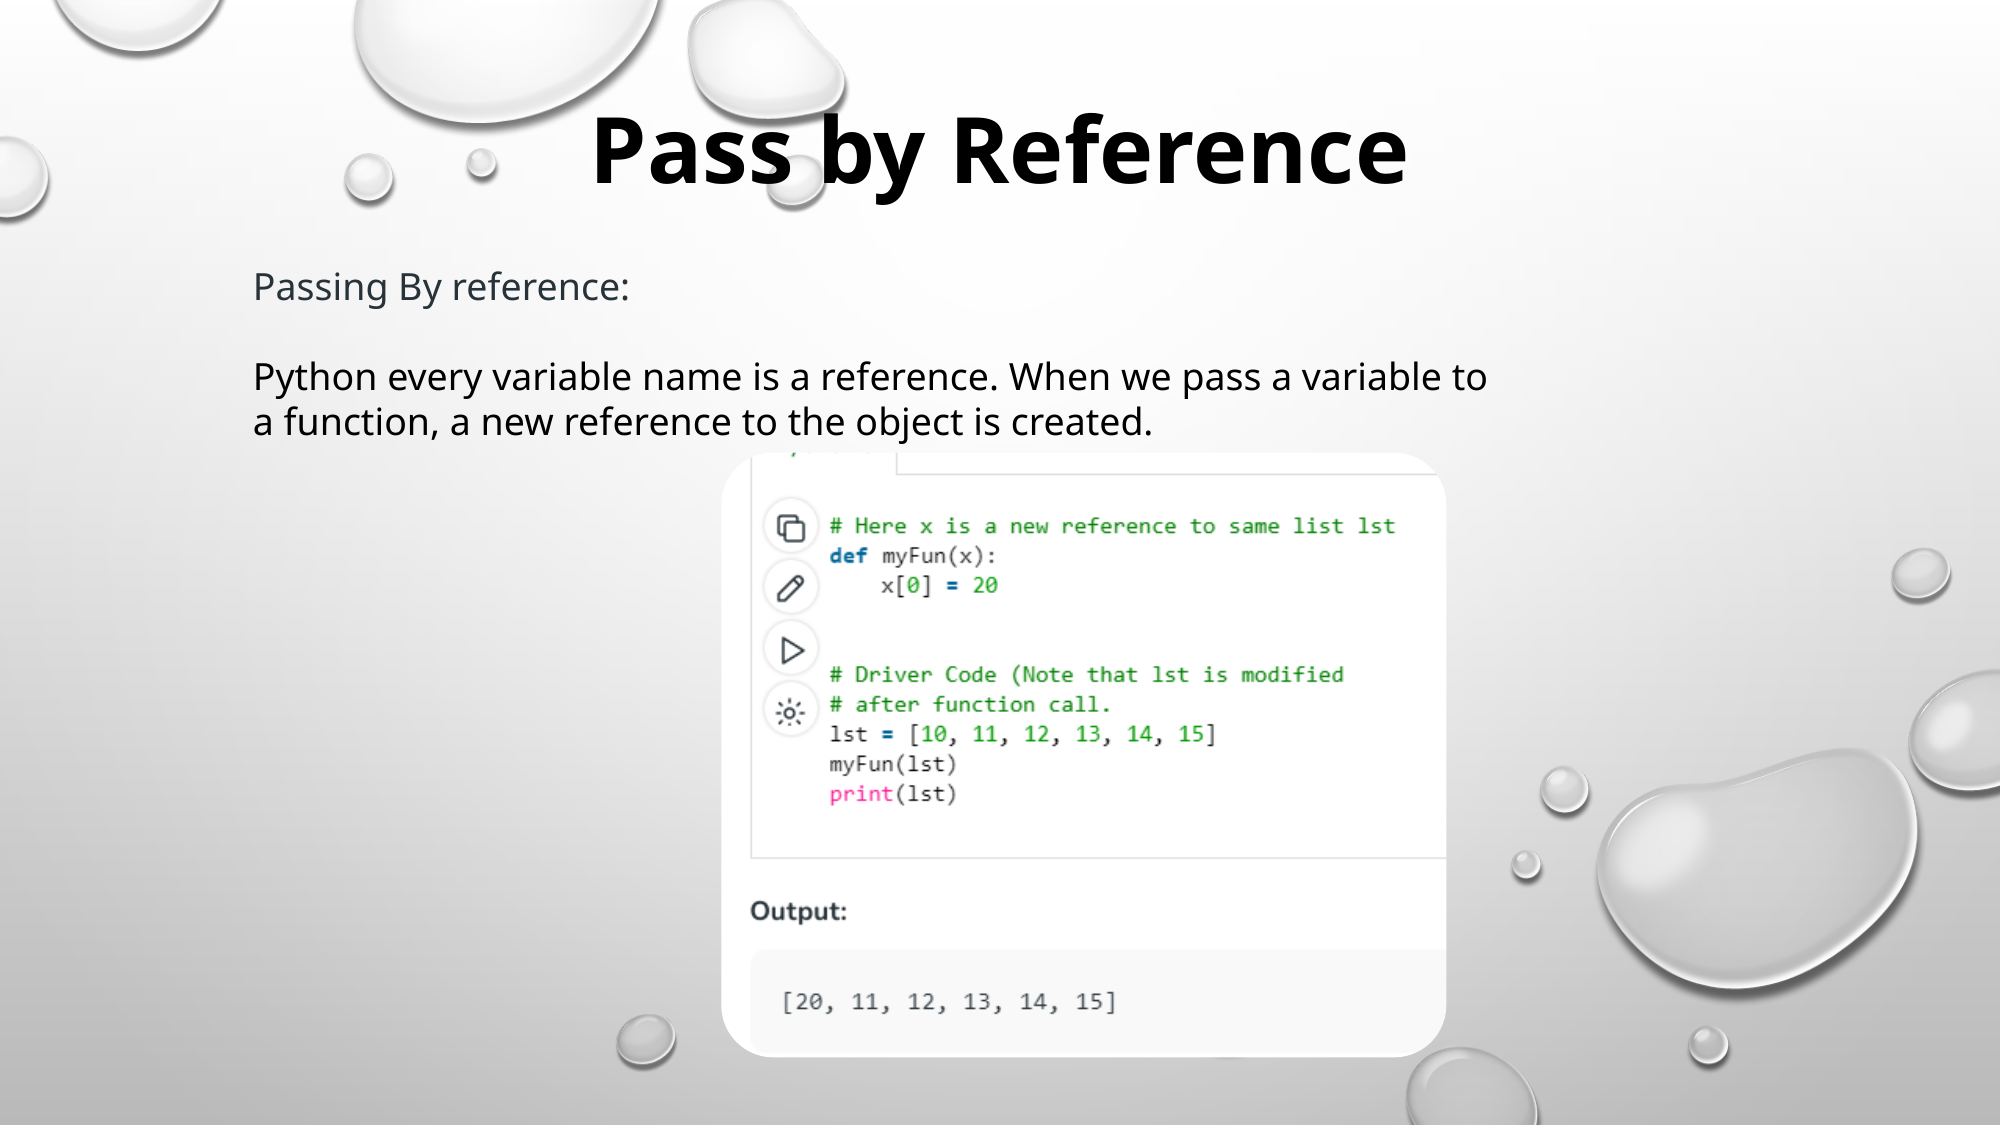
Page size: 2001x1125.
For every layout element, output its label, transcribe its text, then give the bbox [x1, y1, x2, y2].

text_box Passing By reference: Python every variable name is a reference. When we pass a variable to a function, a new reference to the object is created. [238, 255, 1527, 451]
picture [0, 0, 2000, 1125]
text_box Pass by Reference [137, 0, 1863, 212]
